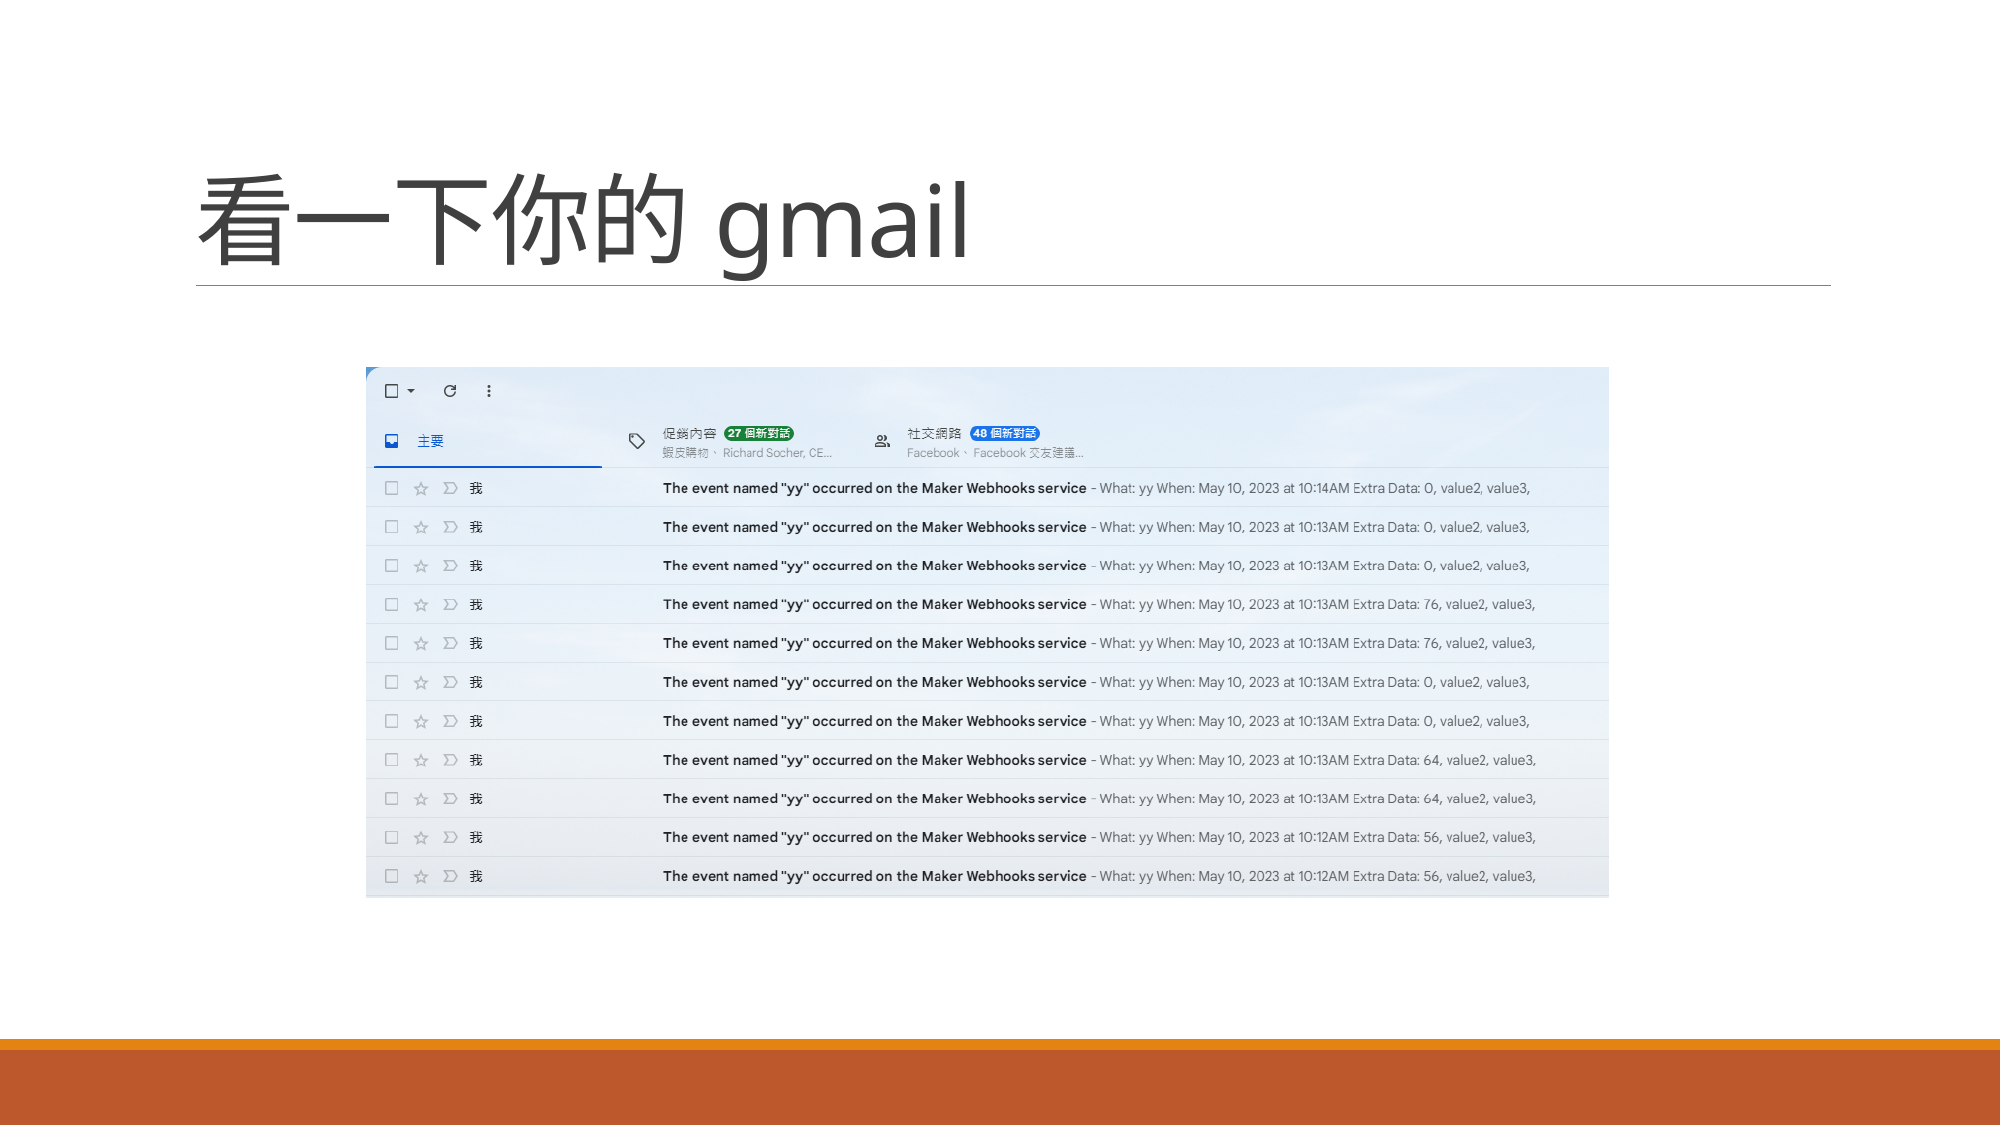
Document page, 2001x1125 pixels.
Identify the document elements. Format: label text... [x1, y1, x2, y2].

picture [365, 367, 1609, 899]
title 看一下你的gmail [180, 47, 1830, 285]
